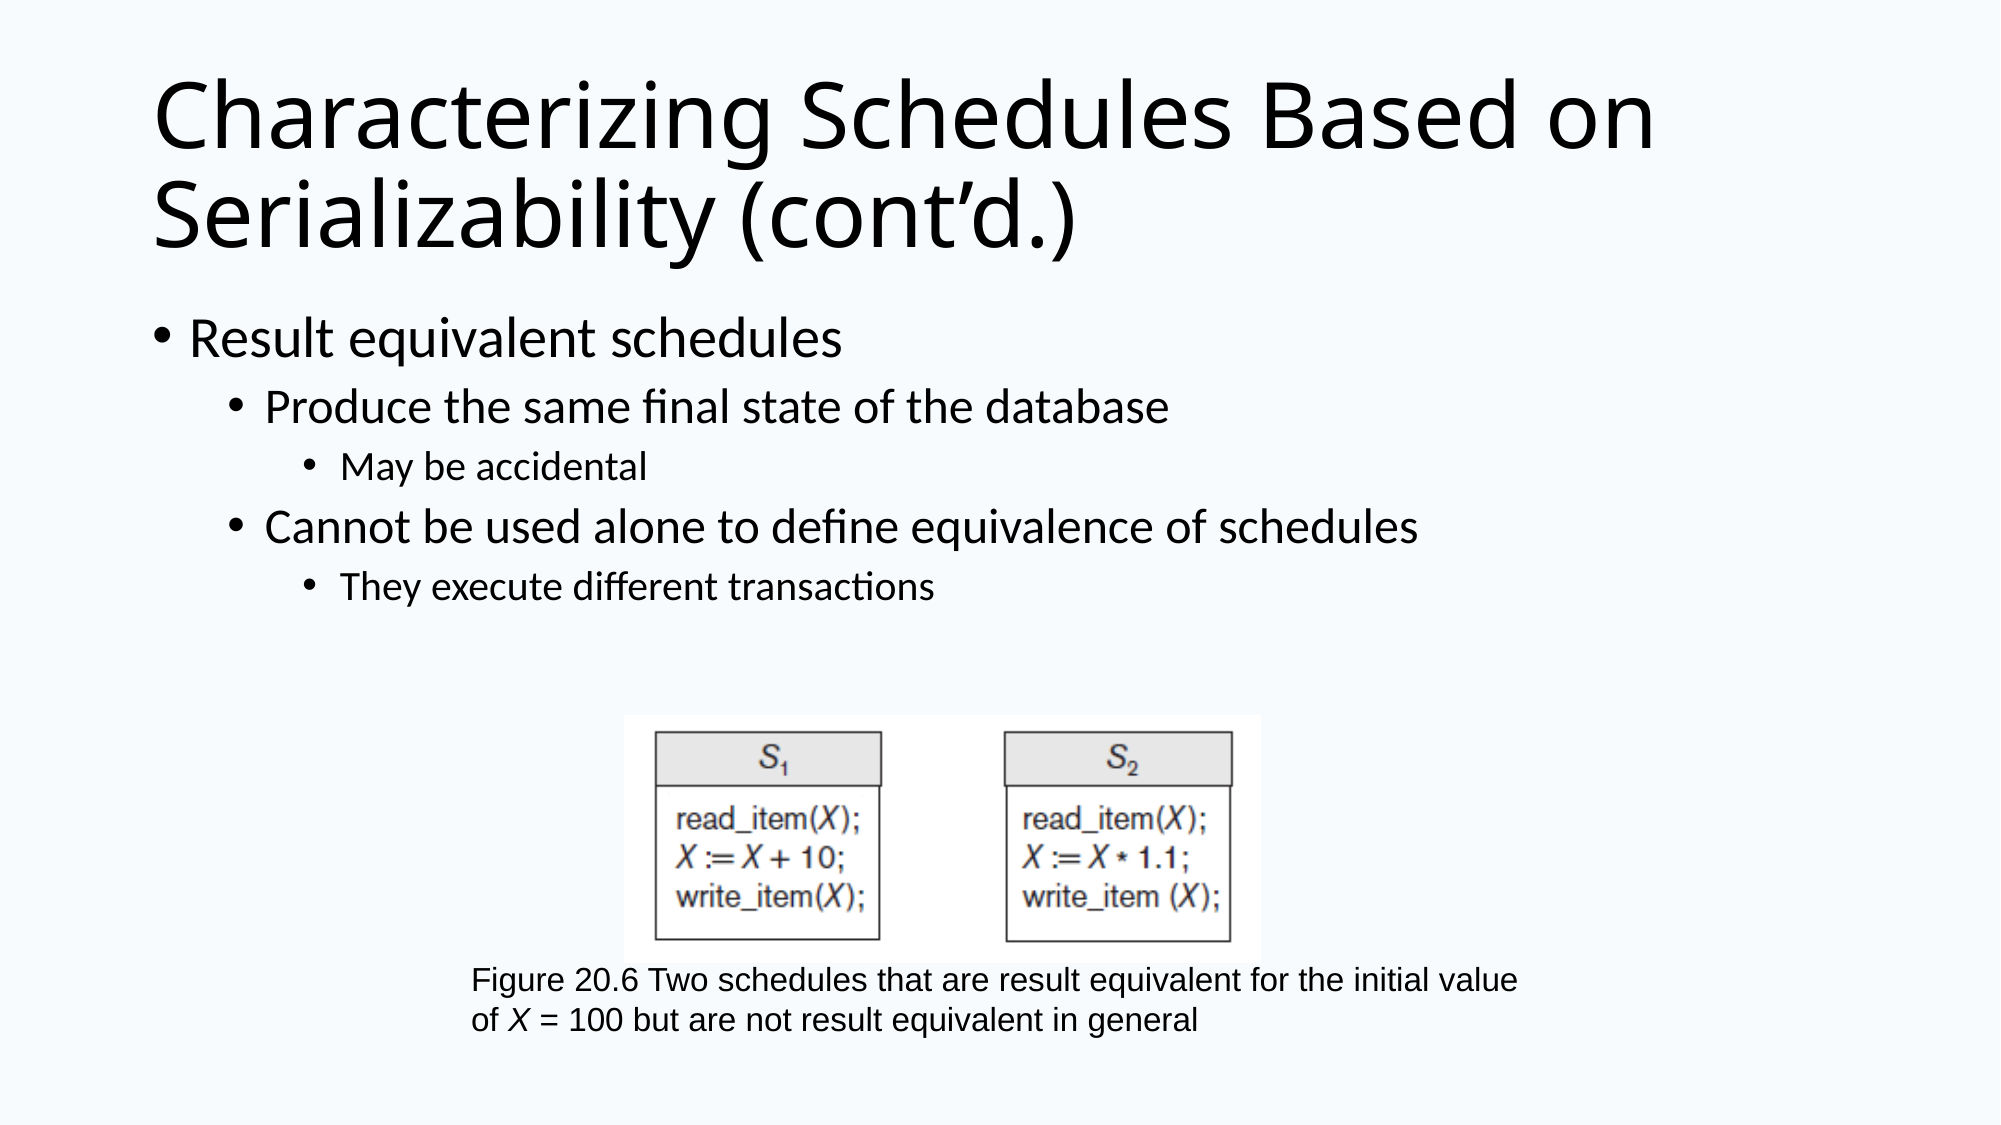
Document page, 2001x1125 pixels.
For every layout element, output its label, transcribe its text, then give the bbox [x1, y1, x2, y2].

text_box Figure 20.6 Two schedules that are result equivalent for the initial value of X = 100 but are not result equivalent in general [456, 950, 1544, 1045]
picture [624, 715, 1261, 963]
list Result equivalent schedules Produce the same final state of the database May be accidental Cannot be used alone to define equivalence of schedules They execute different transactions [137, 299, 1863, 1014]
title Characterizing Schedules Based on Serializability (cont’d.) [137, 59, 1863, 278]
